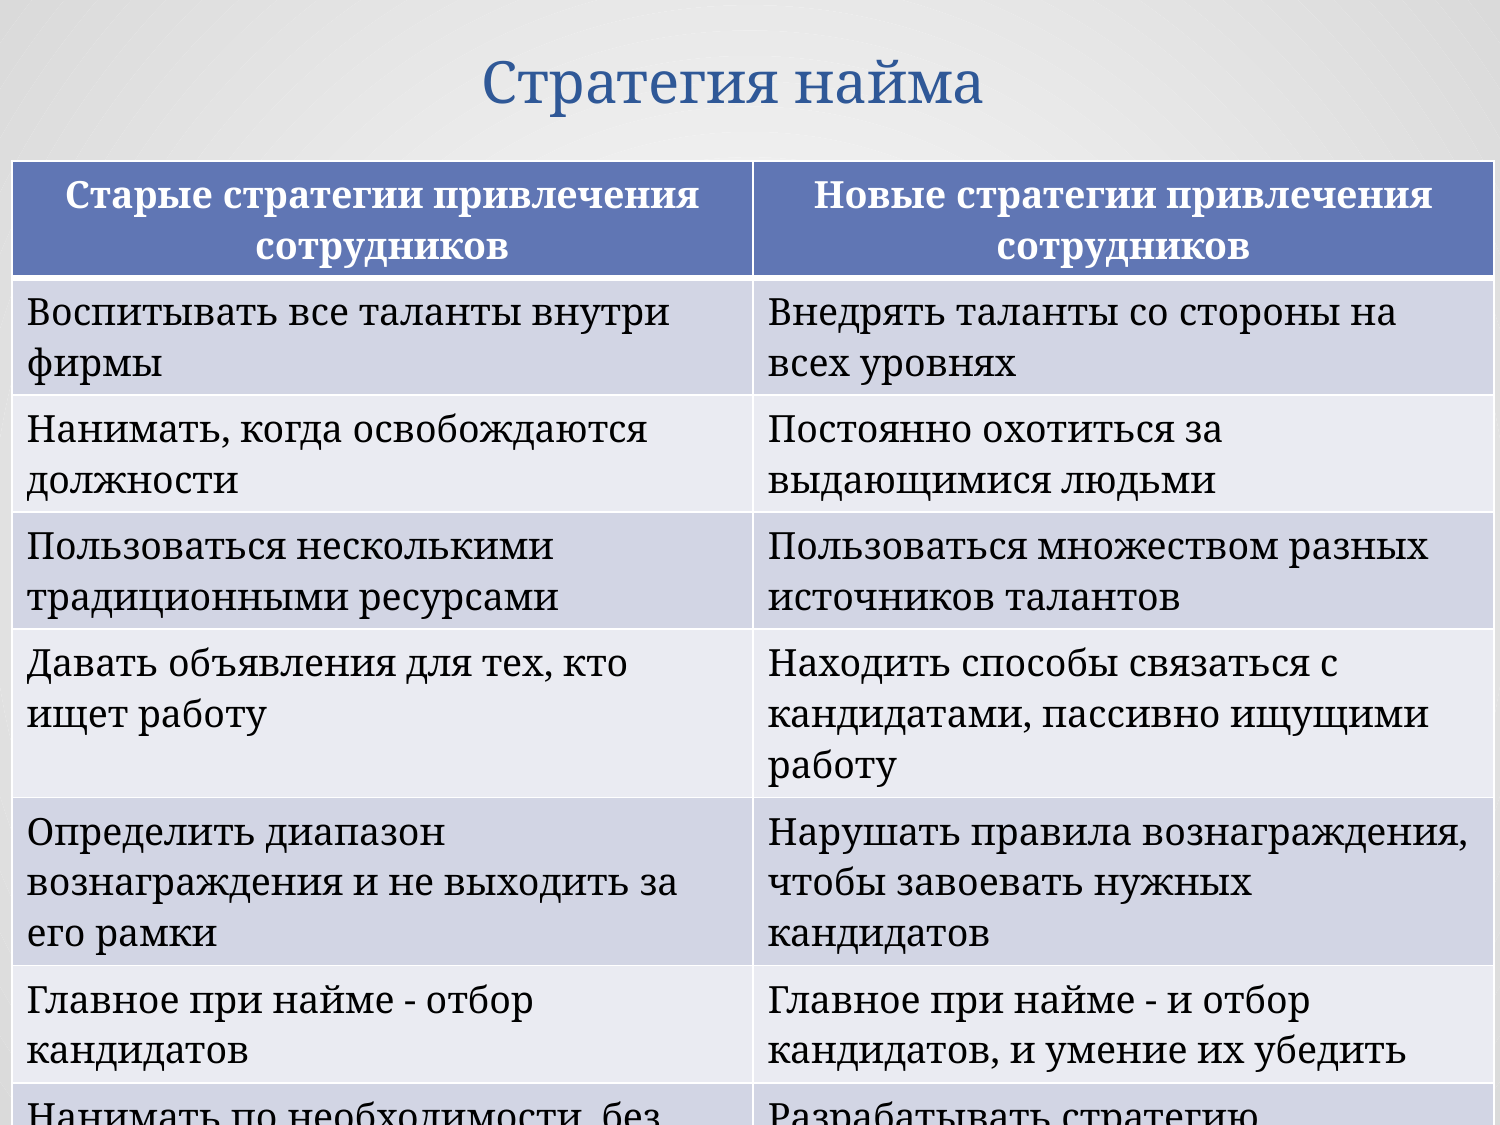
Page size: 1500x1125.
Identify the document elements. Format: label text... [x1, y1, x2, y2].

table_cell Находить способы связаться с кандидатами, пассивно ищущими работу [754, 630, 1493, 797]
table_header Новые стратегии привлечения сотрудников [754, 162, 1493, 275]
table_cell Главное при найме - отбор кандидатов [13, 966, 752, 1082]
table_cell Главное при найме - и отбор кандидатов, и умение их убедить [754, 966, 1493, 1082]
table_cell Пользоваться несколькими традиционными ресурсами [13, 513, 752, 628]
table_cell Давать объявления для тех, кто ищет работу [13, 630, 752, 797]
table_cell Определить диапазон вознаграждения и не выходить за его рамки [13, 798, 752, 965]
title Стратегия найма [114, 163, 1353, 244]
table_cell Воспитывать все таланты внутри фирмы [13, 281, 752, 394]
table_cell Нарушать правила вознаграждения, чтобы завоевать нужных кандидатов [754, 798, 1493, 965]
table_cell Разрабатывать стратегию привлечения каждого типа талантливых кандидатов [754, 1084, 1493, 1125]
table_cell Нанимать по необходимости, без общего плана [13, 1084, 752, 1125]
table_cell Постоянно охотиться за выдающимися людьми [754, 396, 1493, 511]
table_cell Внедрять таланты со стороны на всех уровнях [754, 281, 1493, 394]
table_header Старые стратегии привлечения сотрудников [13, 162, 752, 275]
table_cell Нанимать, когда освобождаются должности [13, 396, 752, 511]
table_cell Пользоваться множеством разных источников талантов [754, 513, 1493, 628]
